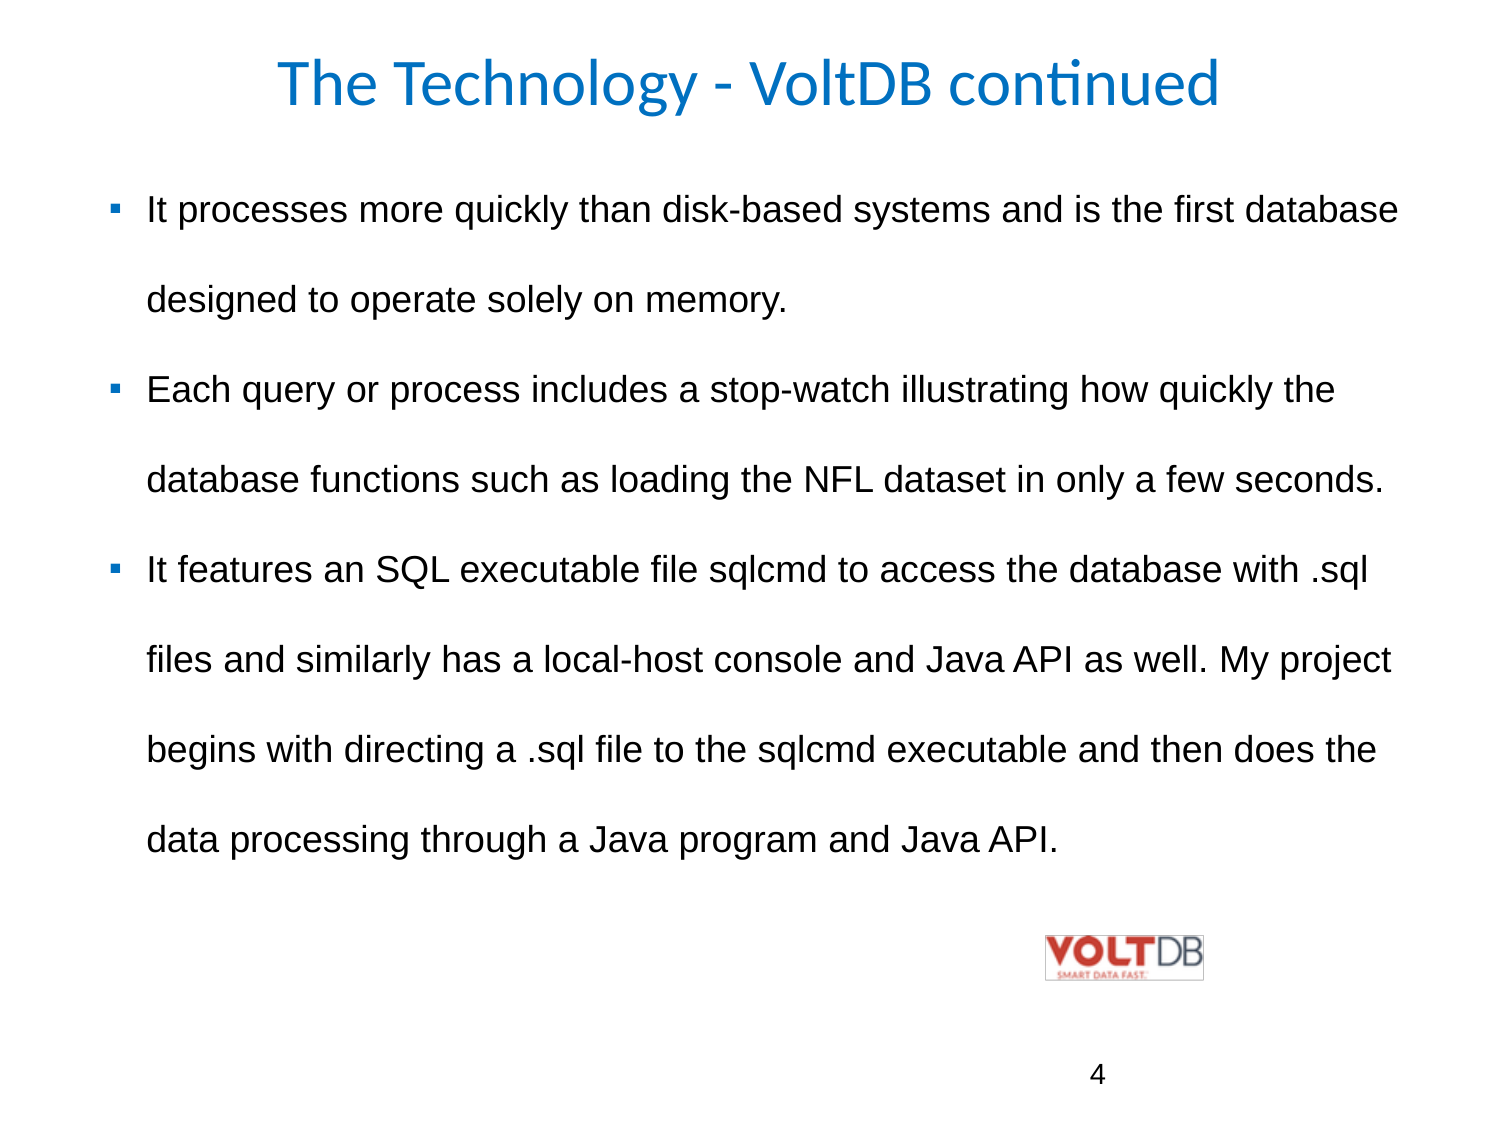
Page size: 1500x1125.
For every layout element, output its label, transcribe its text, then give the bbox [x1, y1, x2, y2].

title The Technology - VoltDB continued [75, 19, 1425, 125]
slide_number ‹#› [1074, 1042, 1425, 1103]
list It processes more quickly than disk-based systems and is the first database designed to operate solely on memory. Each query or process includes a stop-watch illustrating how quickly the database functions such as loading the NFL dataset in only a few seconds. It features an SQL executable file sqlcmd to access the database with .sql files and similarly has a local-host console and Java API as well. My project begins with directing a .sql file to the sqlcmd executable and then does the data processing through a Java program and Java API. [75, 125, 1425, 1000]
picture [1044, 934, 1208, 982]
